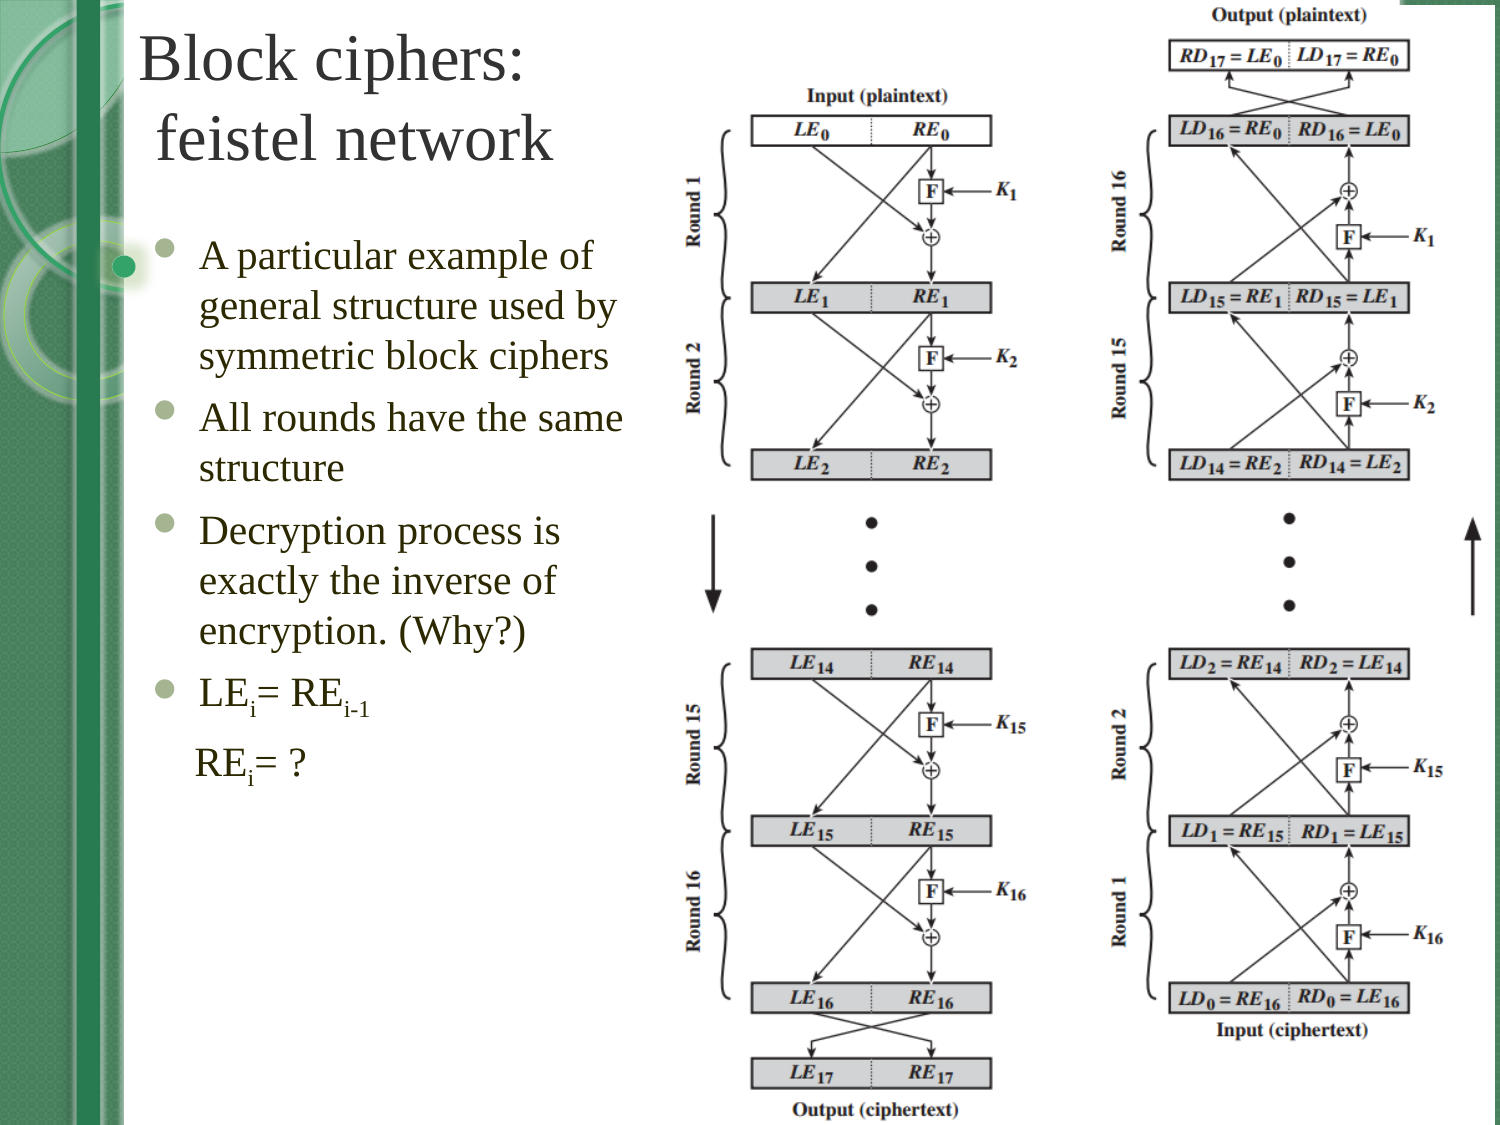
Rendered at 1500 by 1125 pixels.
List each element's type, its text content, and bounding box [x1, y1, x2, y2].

title Block ciphers: feistel network [123, 0, 667, 188]
picture [678, 4, 1495, 1125]
list A particular example of general structure used by symmetric block ciphers All rounds have the same structure Decryption process is exactly the inverse of encryption. (Why?) LEi= REi-1 REi= ? [123, 219, 643, 1125]
